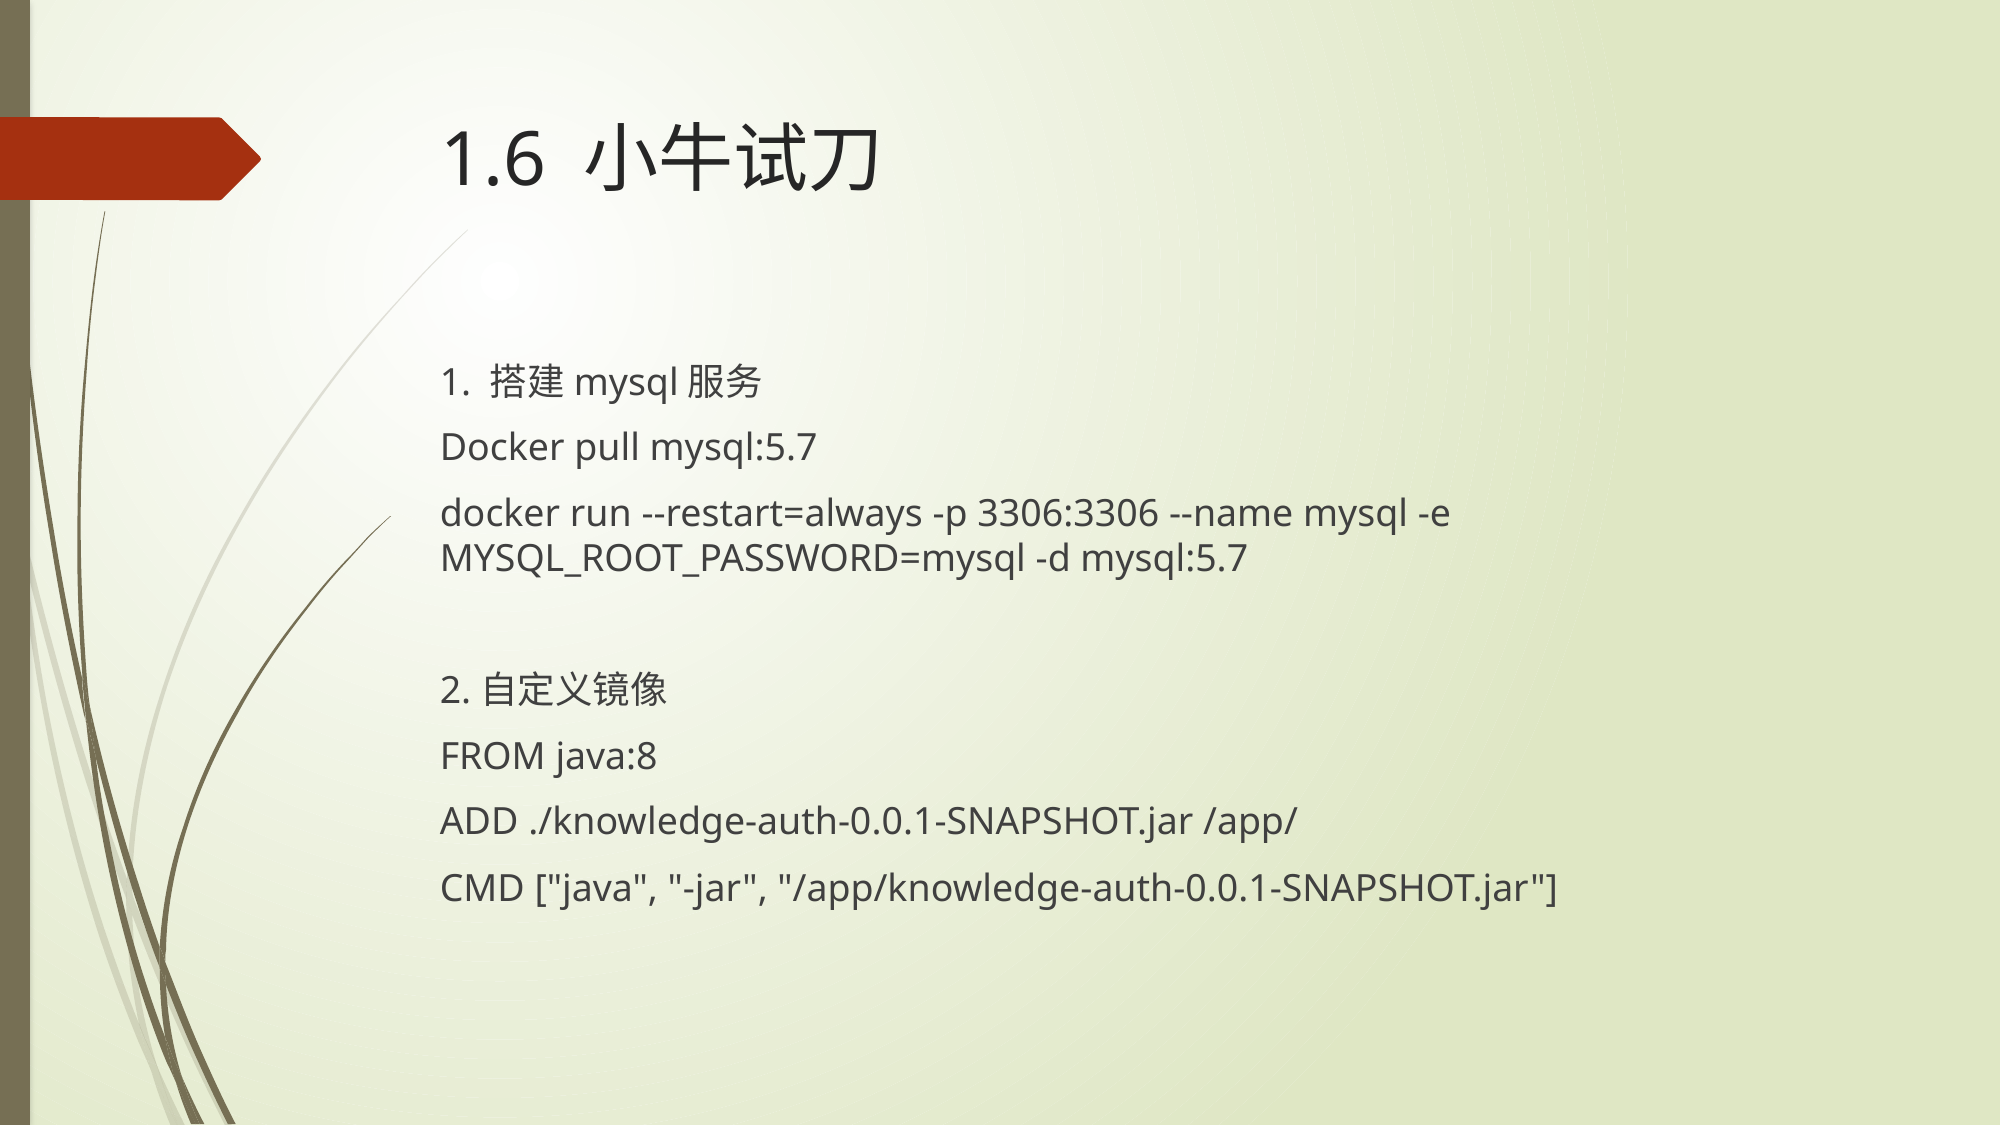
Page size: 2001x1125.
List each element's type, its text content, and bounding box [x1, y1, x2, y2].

list 1. 搭建mysql服务 Docker pull mysql:5.7 docker run --restart=always -p 3306:3306 --name mysql -e MYSQL_ROOT_PASSWORD=mysql -d mysql:5.7 2.自定义镜像 FROM java:8 ADD ./knowledge-auth-0.0.1-SNAPSHOT.jar /app/ CMD ["java", "-jar", "/app/knowledge-auth-0.0.1-SNAPSHOT.jar"] [424, 350, 1888, 970]
title 1.6 小牛试刀 [425, 102, 1888, 313]
